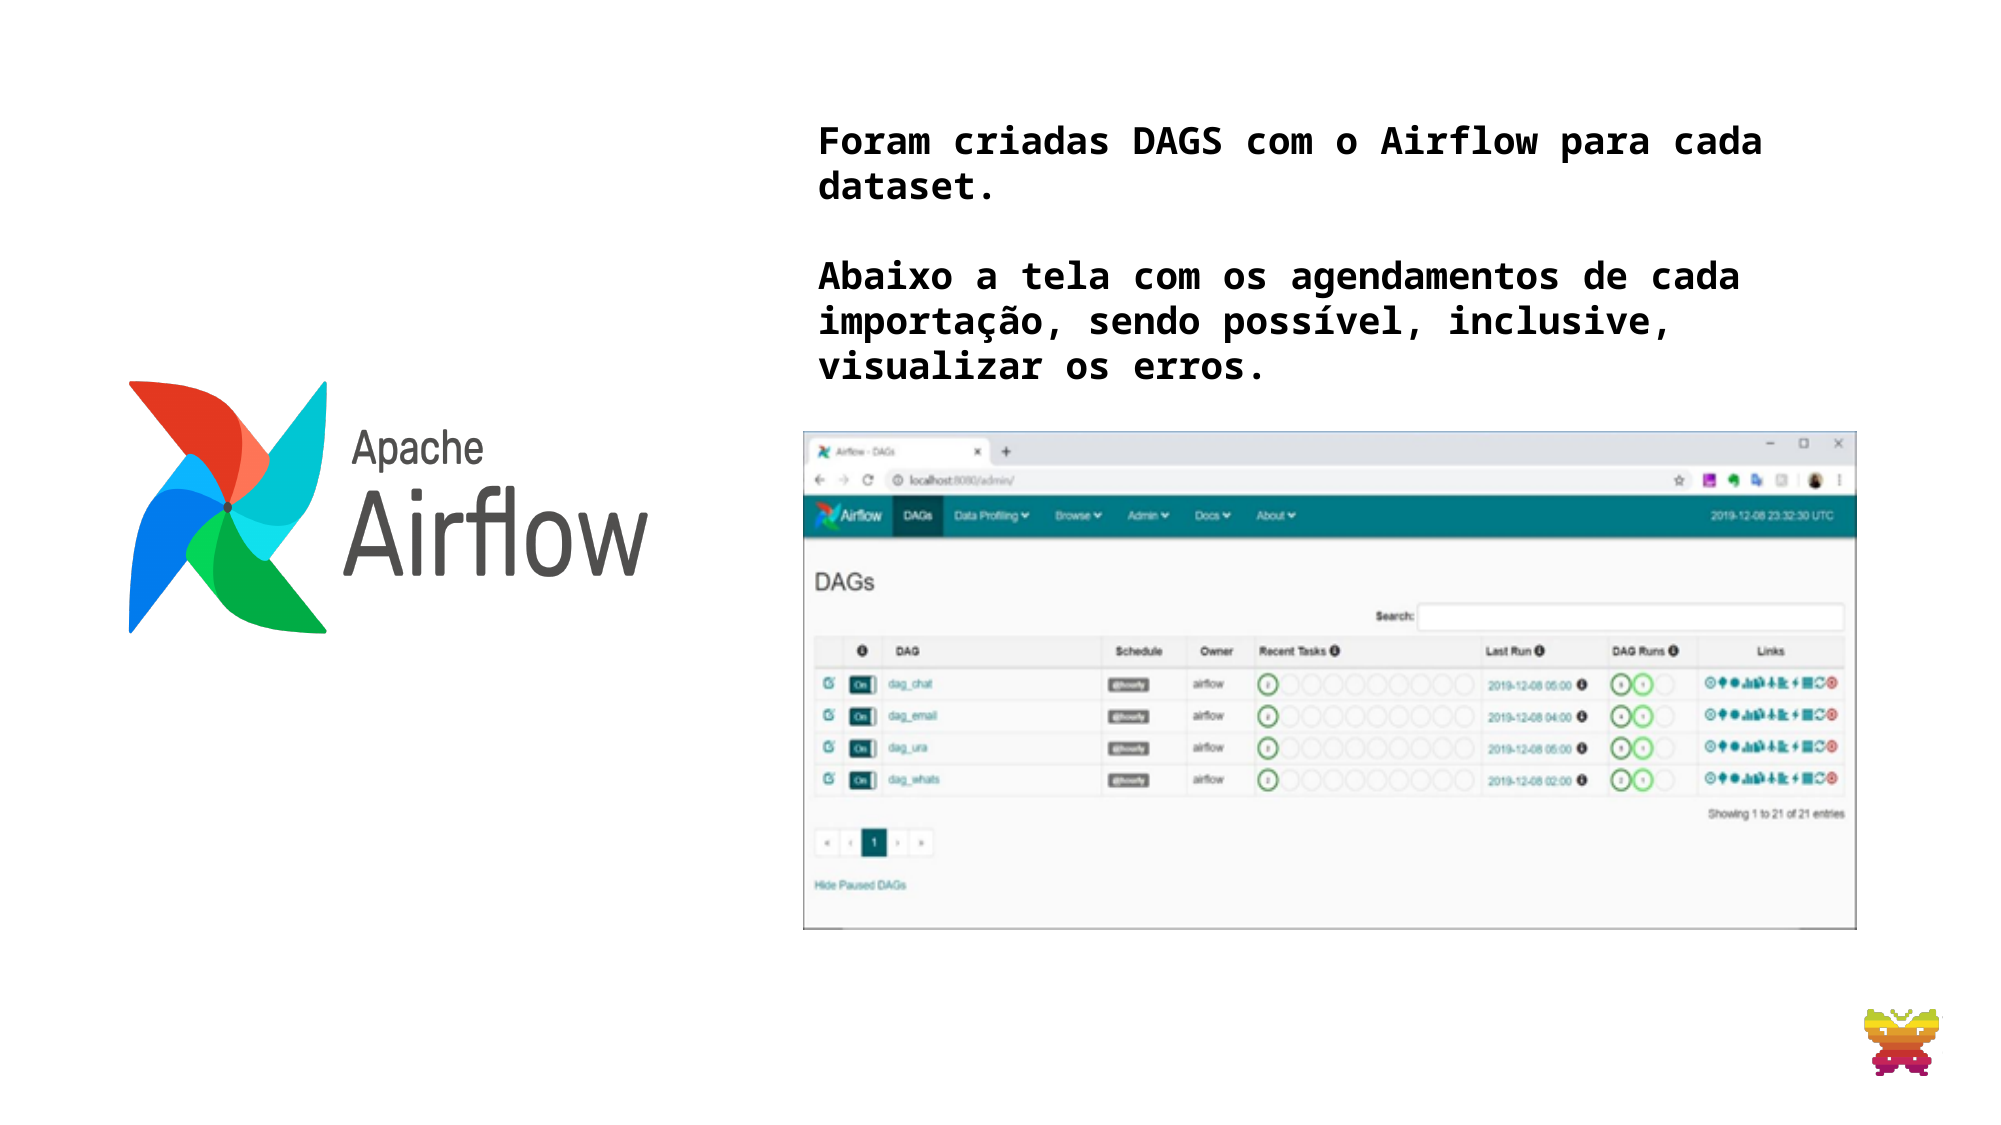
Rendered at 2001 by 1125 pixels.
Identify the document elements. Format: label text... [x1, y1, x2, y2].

text_box Foram criadas DAGS com o Airflow para cada dataset. Abaixo a tela com os agendamentos de cada importação, sendo possível, inclusive, visualizar os erros. [803, 101, 1857, 431]
picture [802, 431, 1857, 930]
picture [1856, 1009, 1944, 1077]
picture [127, 379, 649, 636]
